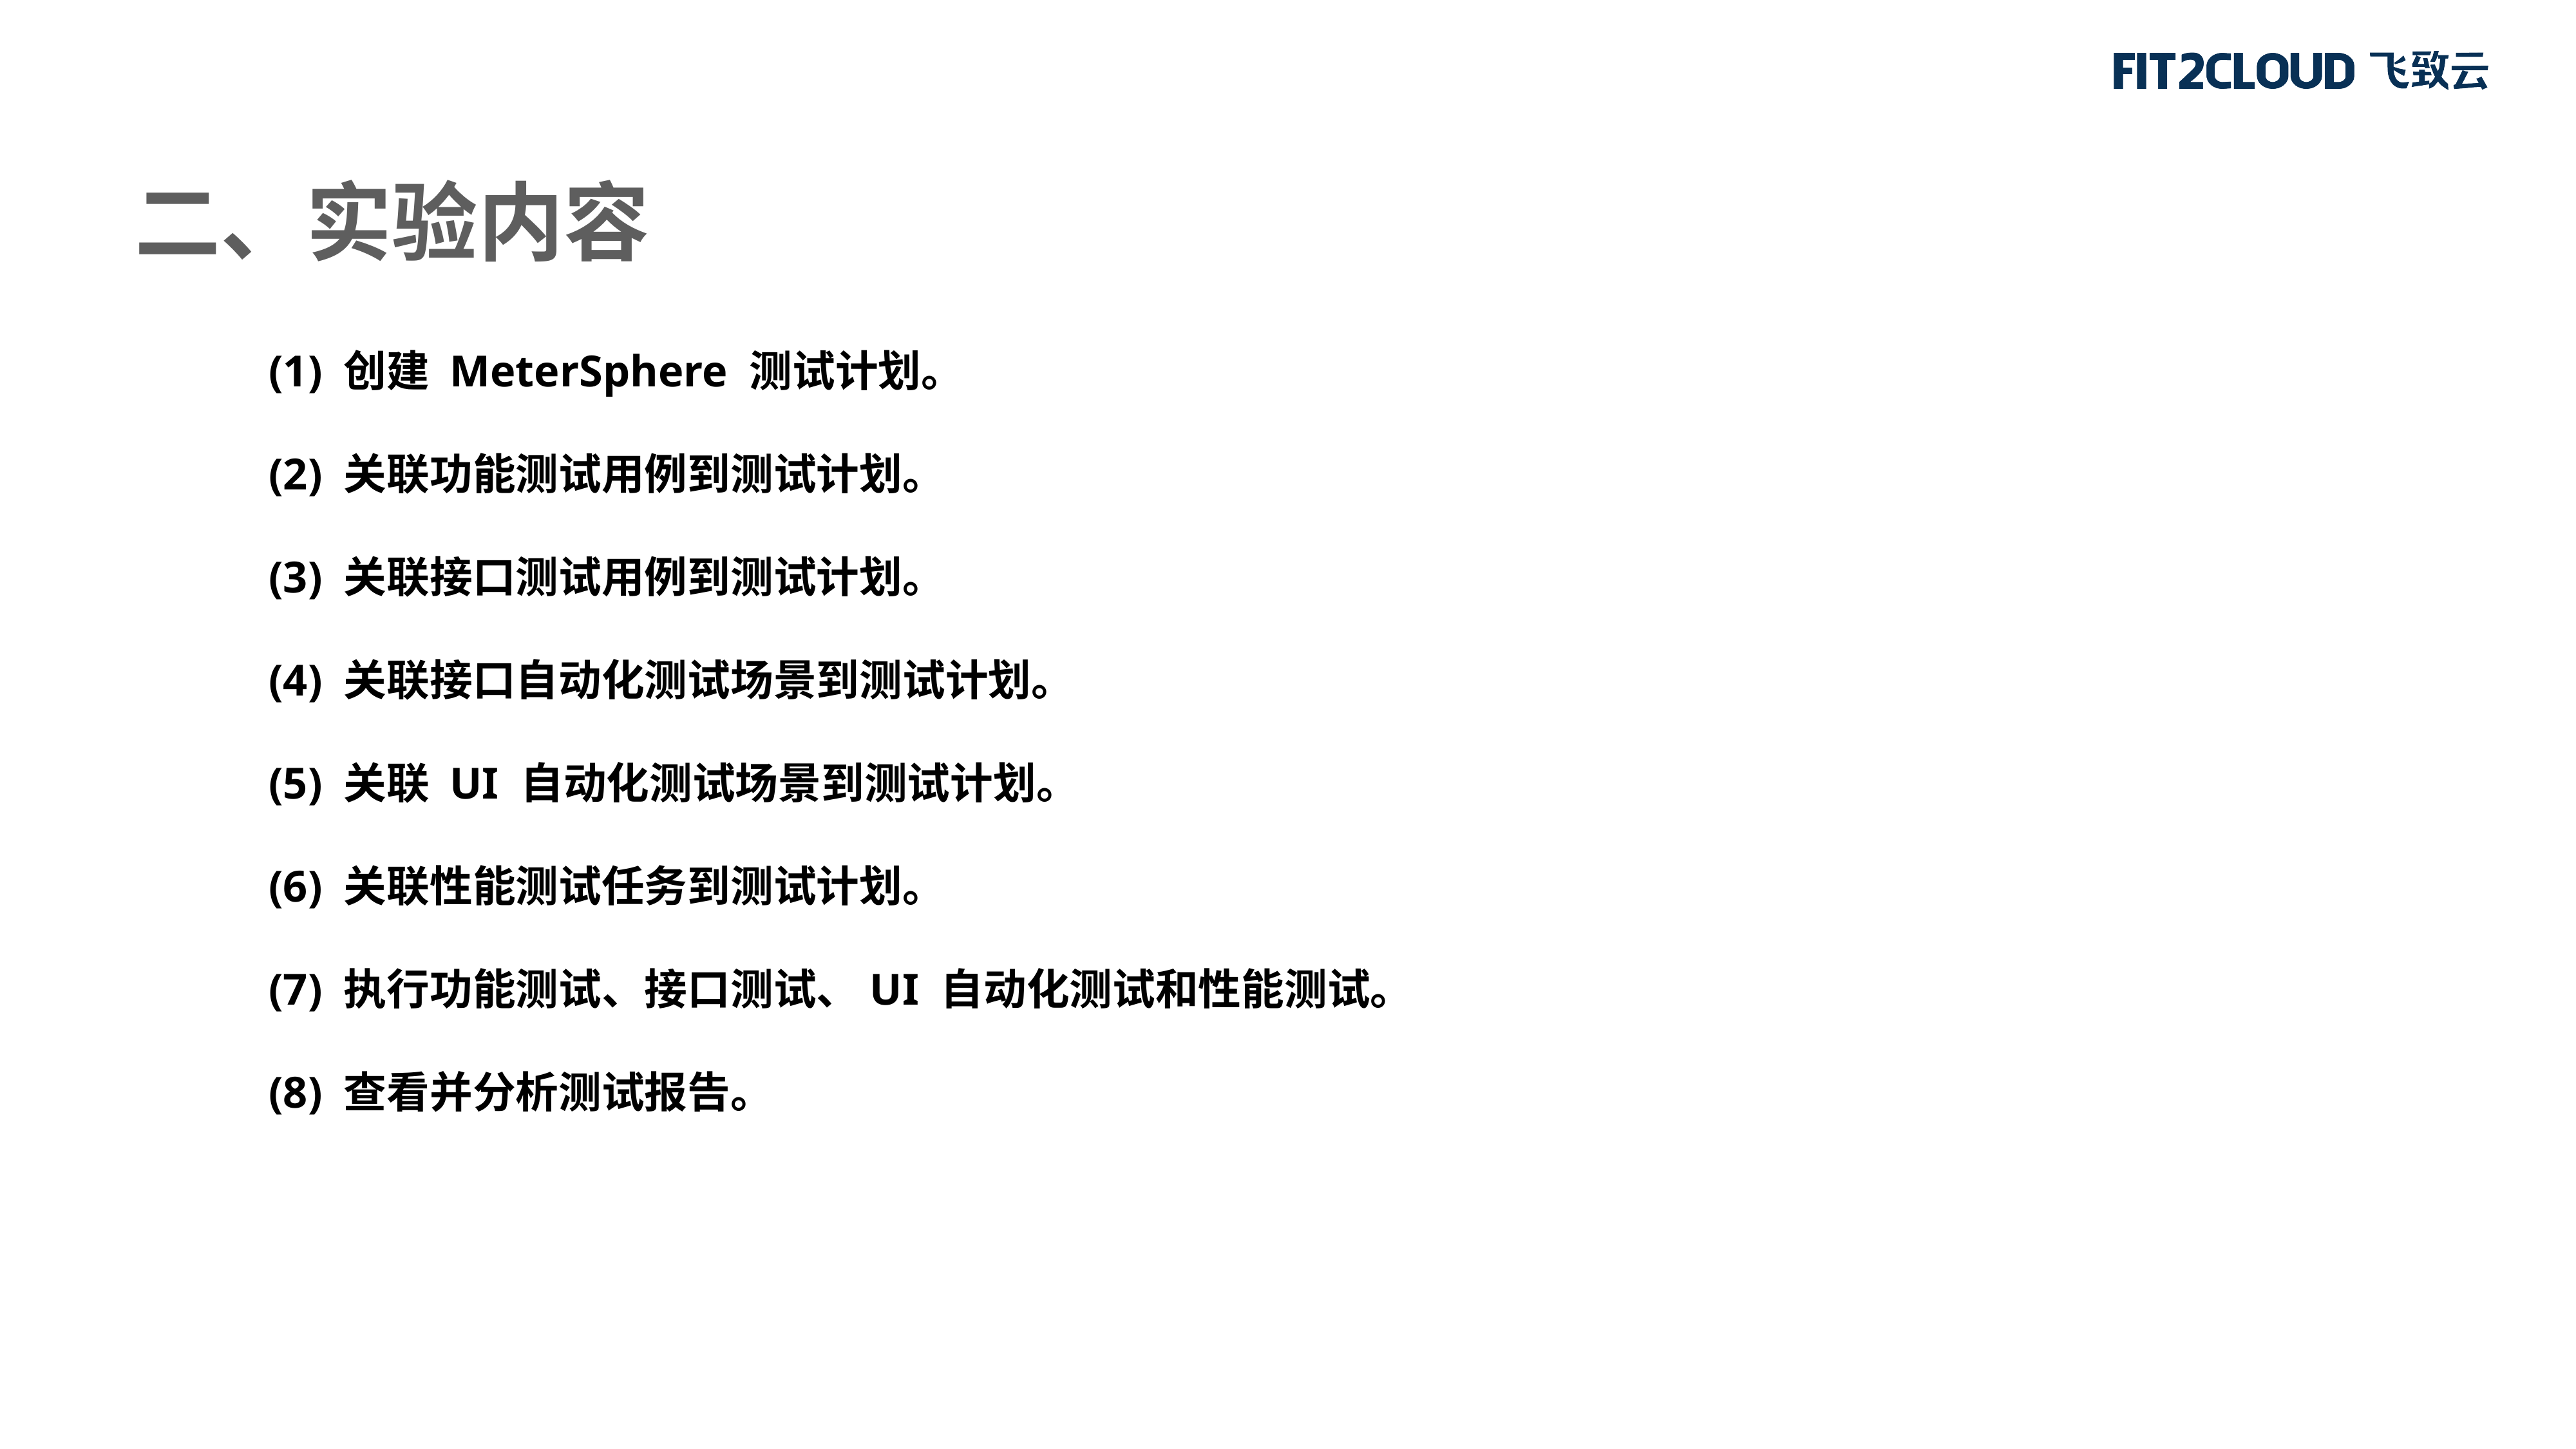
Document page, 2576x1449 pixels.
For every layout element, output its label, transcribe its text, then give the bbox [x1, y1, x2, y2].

text_box 二、实验内容 [125, 158, 1164, 285]
picture [2114, 51, 2488, 90]
text_box (1) 创建 MeterSphere 测试计划。 (2) 关联功能测试用例到测试计划。 (3) 关联接口测试用例到测试计划。 (4) 关联接口自动化测试场景到测试计划。 (5) 关联 UI 自动化测试场景到测试计划。 (6) 关联性能测试任务到测试计划。 (7) 执行功能测试、接口测试、UI 自动化测试和性能测试。 (8) 查看并分析测试报告。 [261, 336, 1549, 1124]
